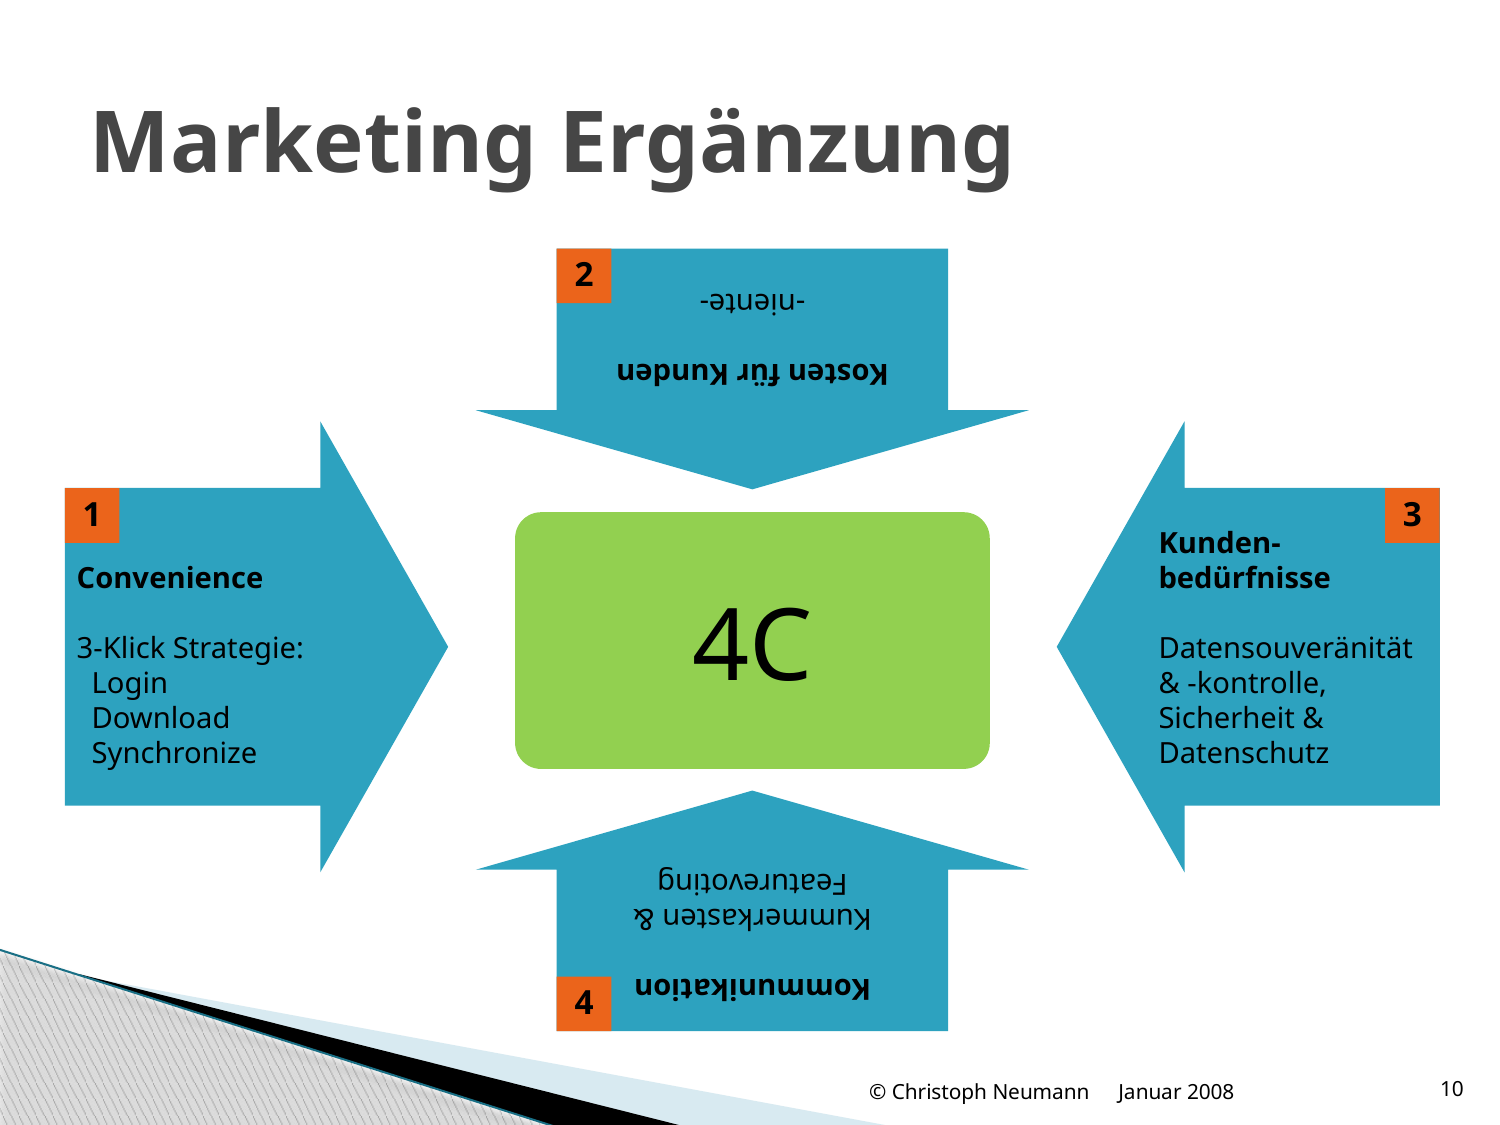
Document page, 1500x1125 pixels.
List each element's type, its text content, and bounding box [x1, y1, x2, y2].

slide_number Januar 2008 [1105, 1051, 1418, 1112]
text_box 2 [556, 248, 612, 304]
title Marketing Ergänzung [75, 45, 1425, 233]
text_box Kunden- bedürfnisse Datensouveränität & -kontrolle, Sicherheit & Datenschutz [1056, 421, 1440, 873]
text_box Kommunikation Kummerkasten & Featurevoting [475, 790, 1029, 1032]
text_box 1 [64, 488, 120, 543]
text_box 3 [1385, 488, 1440, 543]
text_box Convenience 3-Klick Strategie: Login Download Synchronize [64, 421, 449, 873]
slide_number 10 [1418, 1051, 1479, 1112]
text_box 4C [515, 512, 990, 769]
footer © Christoph Neumann [718, 1051, 1105, 1112]
text_box 4 [556, 976, 612, 1032]
text_box Kosten für Kunden -niente- [475, 248, 1029, 490]
